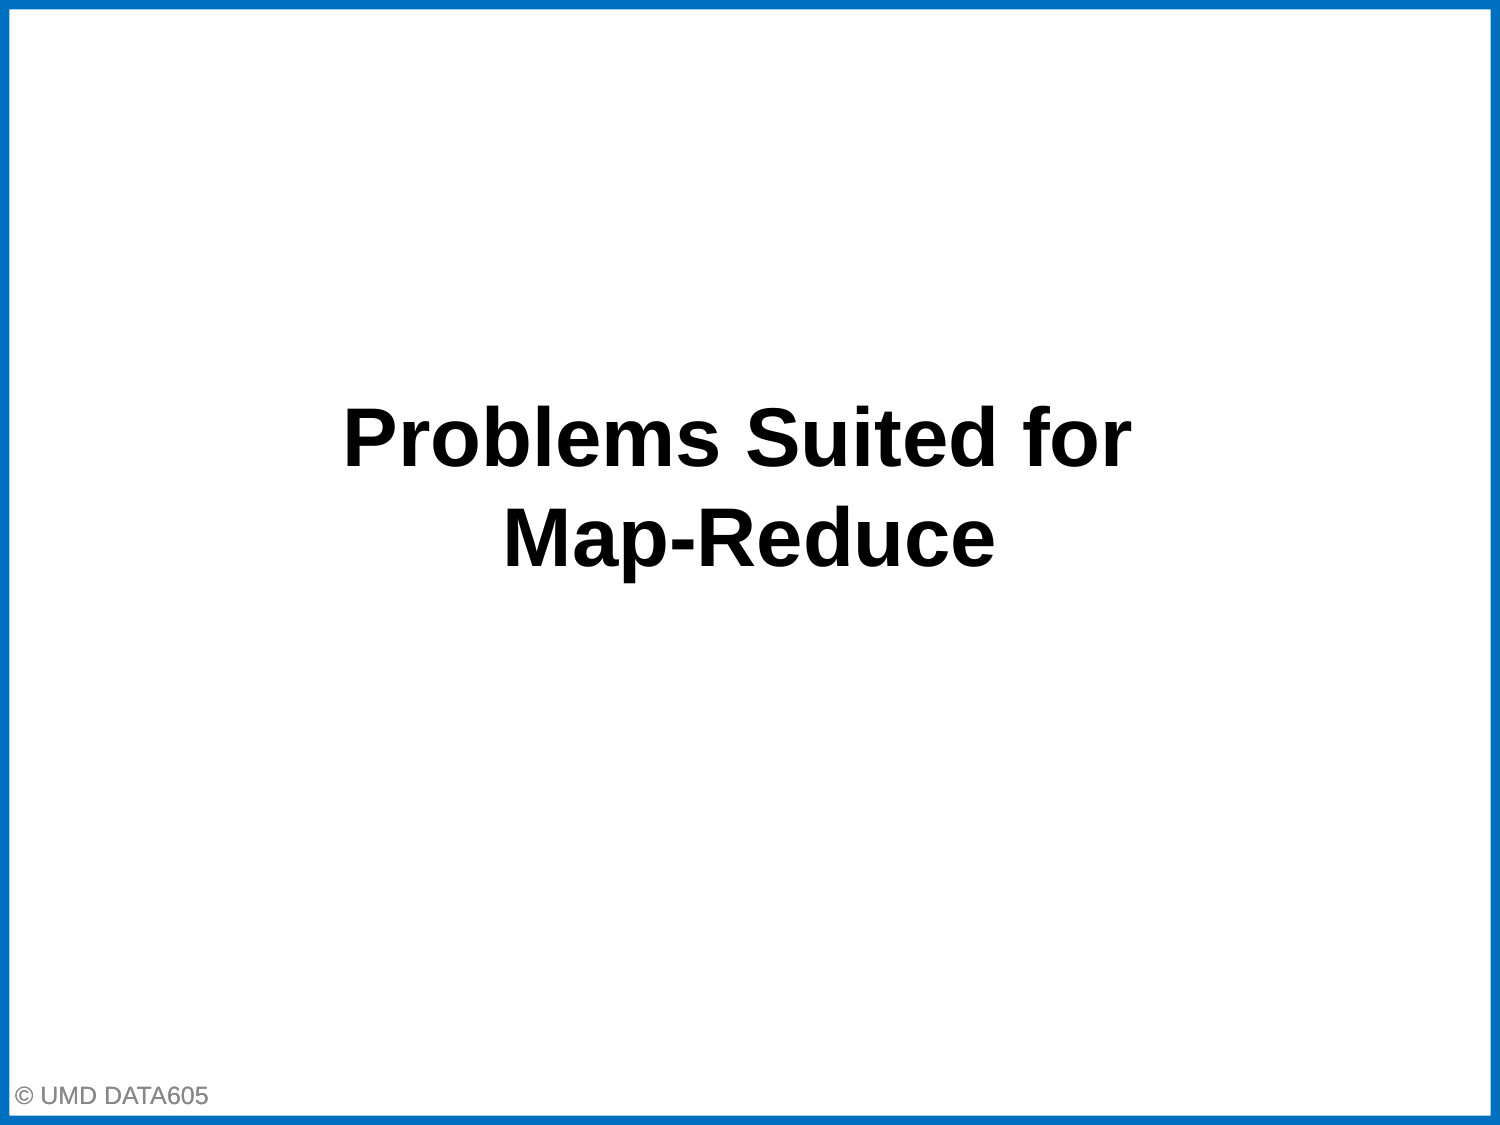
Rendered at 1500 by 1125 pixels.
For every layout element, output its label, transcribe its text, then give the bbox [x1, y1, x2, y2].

title Problems Suited for Map-Reduce [24, 24, 1475, 591]
